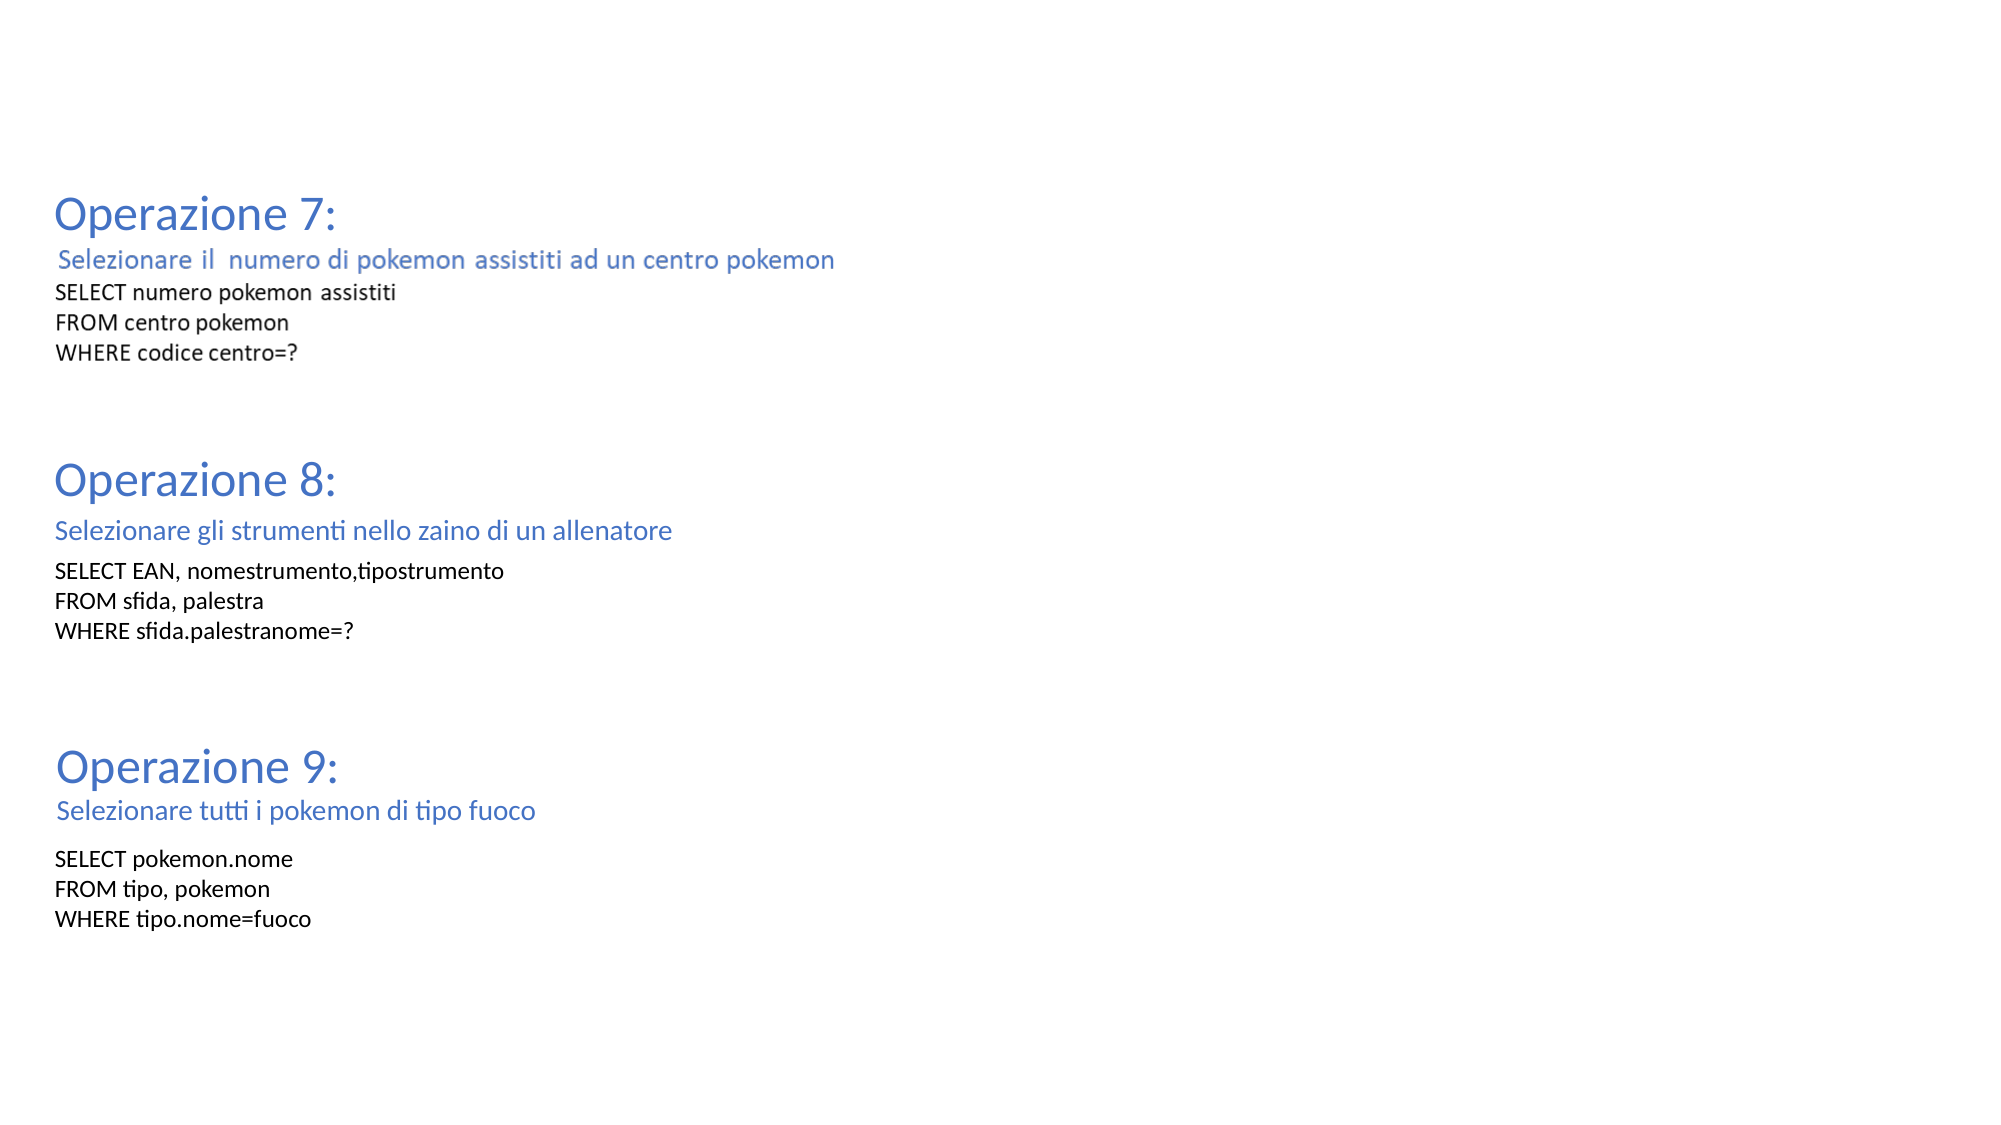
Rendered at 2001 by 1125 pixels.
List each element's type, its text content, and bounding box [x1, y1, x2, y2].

picture [40, 232, 853, 407]
text_box Operazione 9: [42, 725, 645, 784]
text_box Selezionare gli strumenti nello zaino di un allenatore [40, 503, 715, 546]
title Operazione 8: [40, 430, 533, 503]
text_box Operazione 7: [40, 173, 566, 232]
text_box SELECT pokemon.nome FROM tipo, pokemon WHERE tipo.nome=fuoco [40, 834, 1212, 940]
text_box SELECT EAN, nomestrumento,tipostrumento FROM sfida, palestra WHERE sfida.palestranome=? [40, 546, 1212, 652]
text_box Selezionare tutti i pokemon di tipo fuoco [41, 784, 678, 834]
